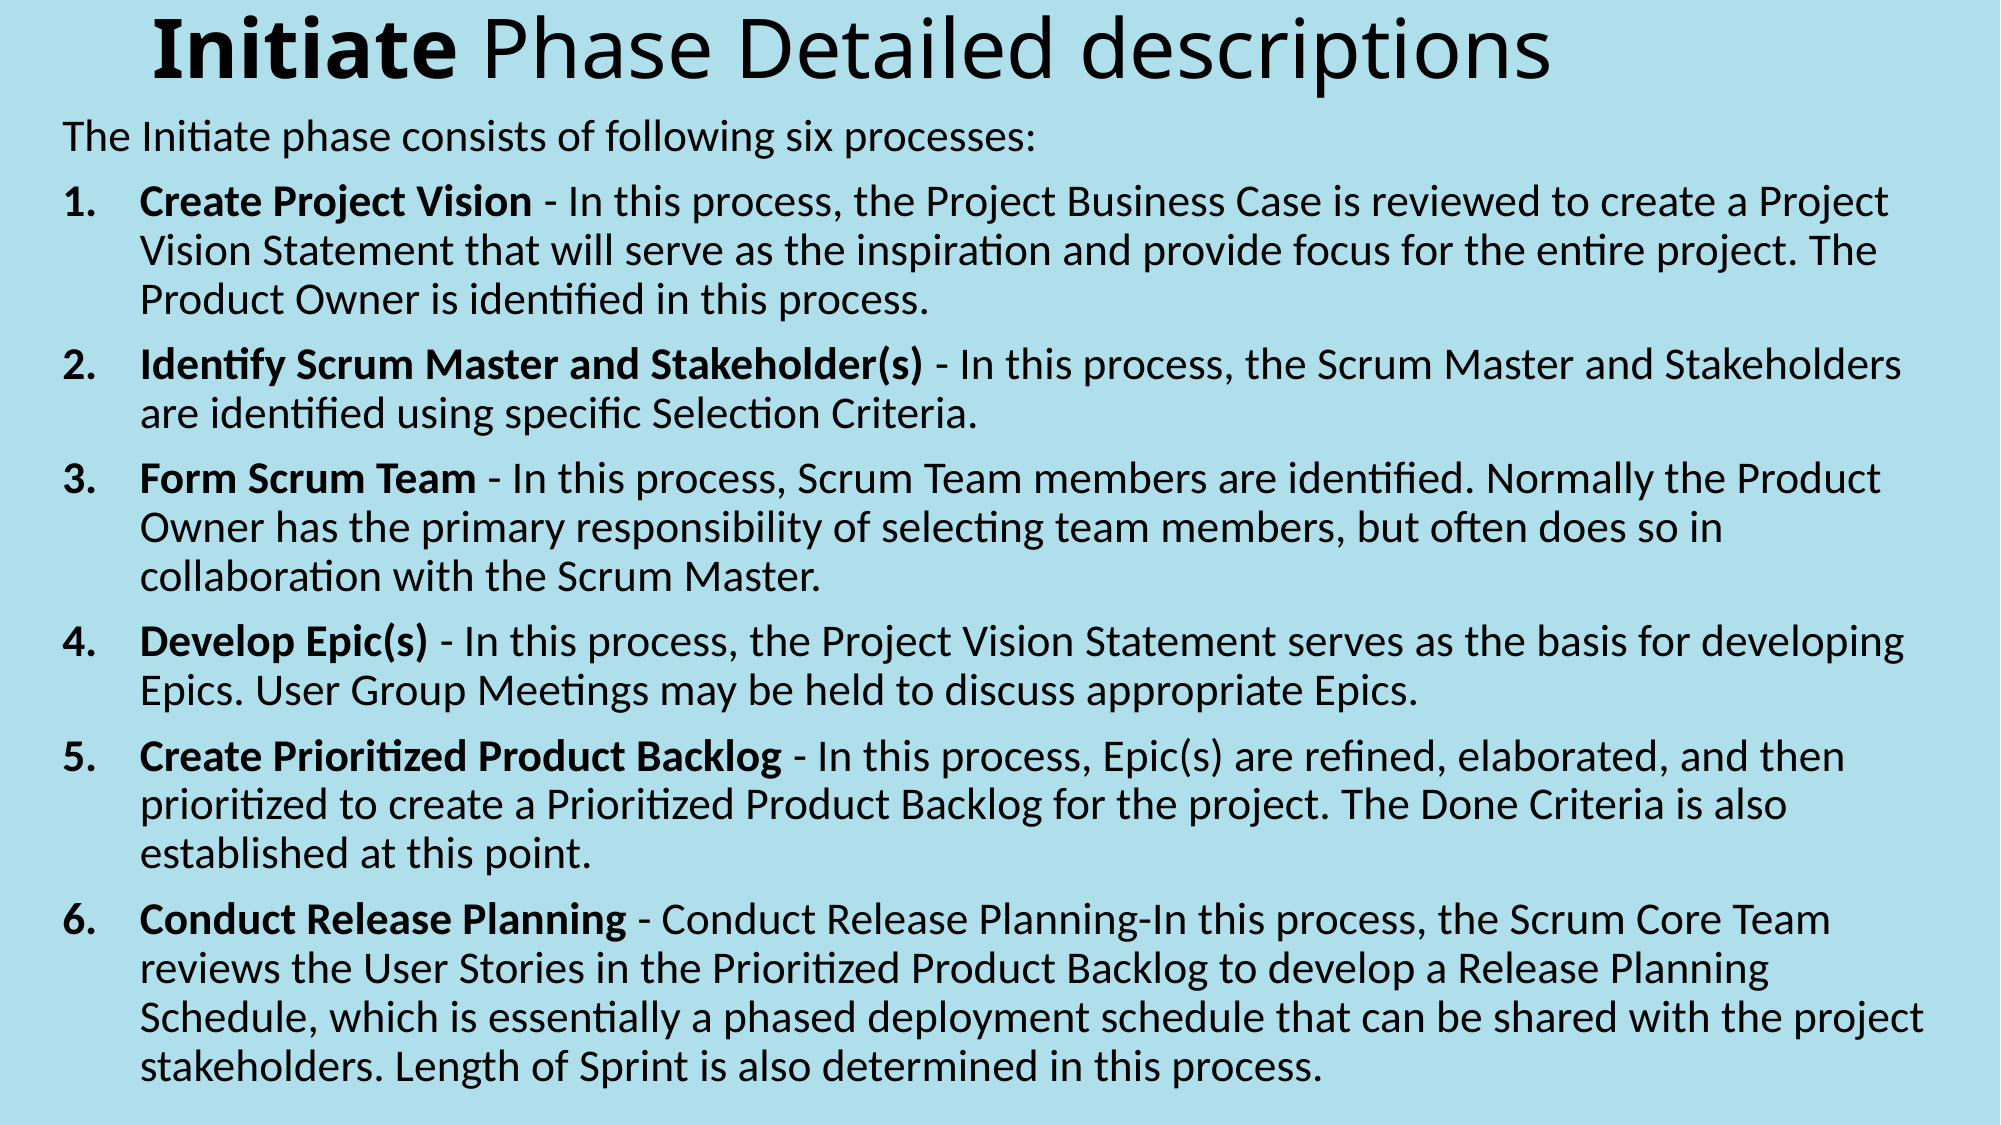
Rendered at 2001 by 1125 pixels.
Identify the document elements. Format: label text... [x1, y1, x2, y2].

list The Initiate phase consists of following six processes: Create Project Vision - In this process, the Project Business Case is reviewed to create a Project Vision Statement that will serve as the inspiration and provide focus for the entire project. The Product Owner is identified in this process. Identify Scrum Master and Stakeholder(s) - In this process, the Scrum Master and Stakeholders are identified using specific Selection Criteria. Form Scrum Team - In this process, Scrum Team members are identified. Normally the Product Owner has the primary responsibility of selecting team members, but often does so in collaboration with the Scrum Master. Develop Epic(s) - In this process, the Project Vision Statement serves as the basis for developing Epics. User Group Meetings may be held to discuss appropriate Epics. Create Prioritized Product Backlog - In this process, Epic(s) are refined, elaborated, and then prioritized to create a Prioritized Product Backlog for the project. The Done Criteria is also established at this point. Conduct Release Planning - Conduct Release Planning-In this process, the Scrum Core Team reviews the User Stories in the Prioritized Product Backlog to develop a Release Planning Schedule, which is essentially a phased deployment schedule that can be shared with the project stakeholders. Length of Sprint is also determined in this process. [47, 104, 1970, 1104]
title Initiate Phase Detailed descriptions [137, 0, 1863, 104]
